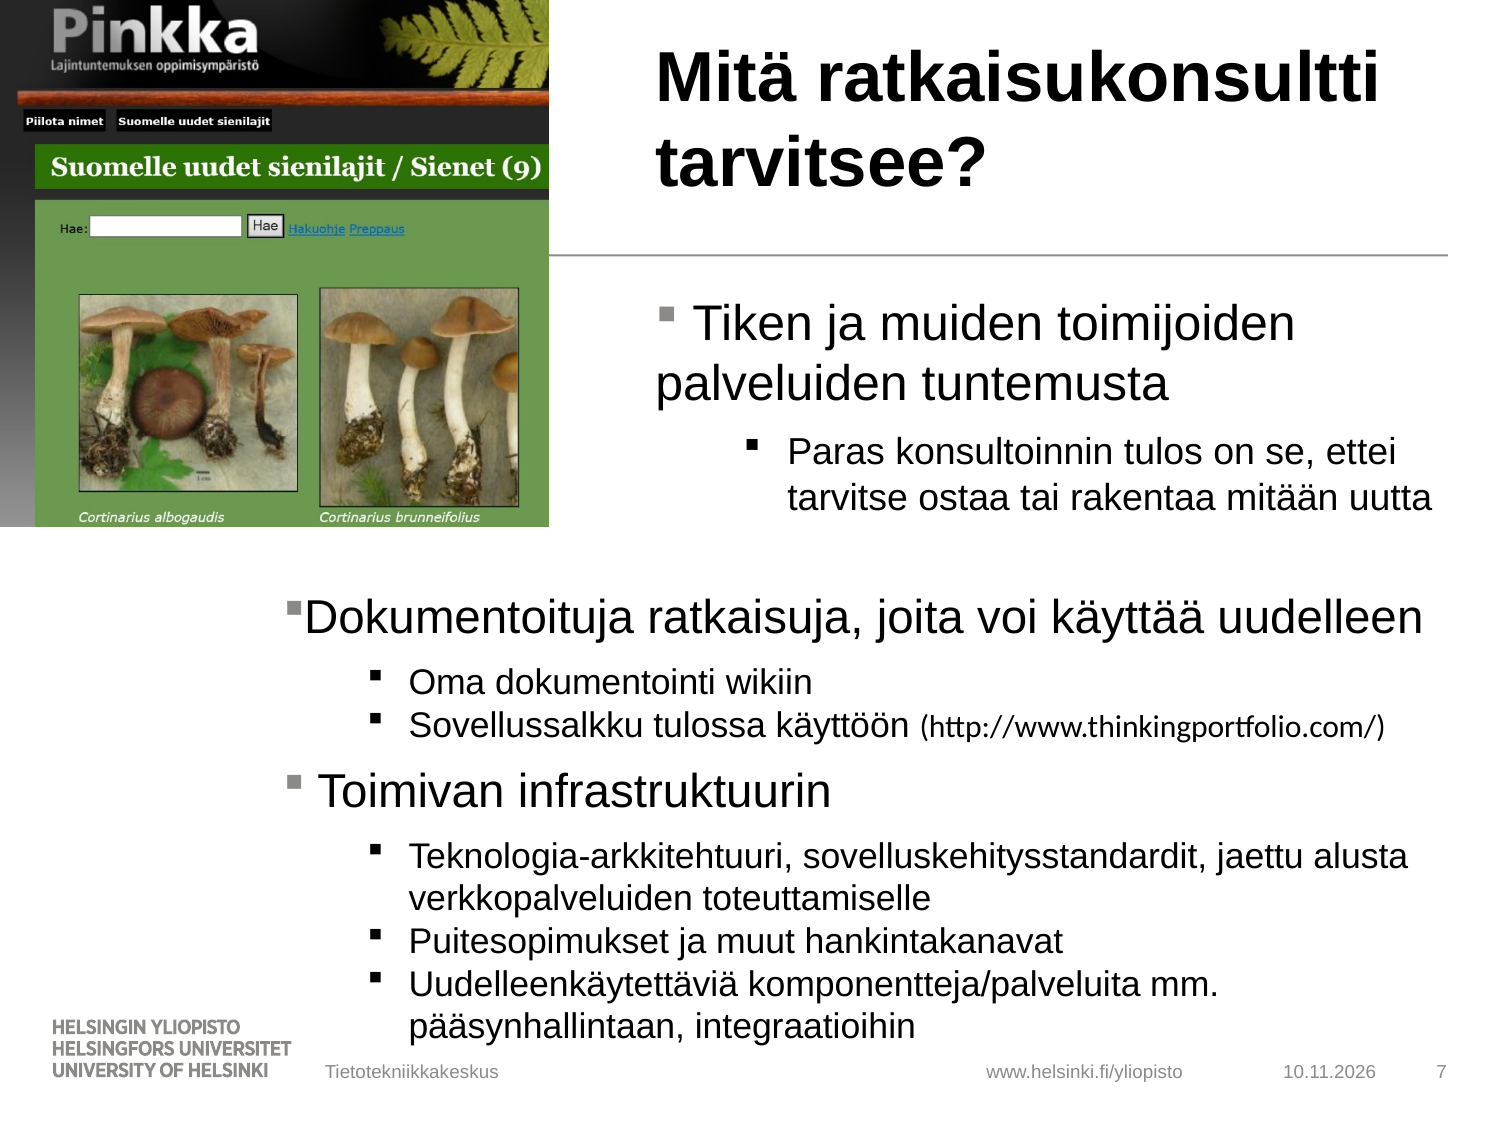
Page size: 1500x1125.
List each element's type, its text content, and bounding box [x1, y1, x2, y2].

list Tiken ja muiden toimijoiden palveluiden tuntemusta Paras konsultoinnin tulos on se, ettei tarvitse ostaa tai rakentaa mitään uutta [655, 290, 1500, 528]
title Mitä ratkaisukonsultti tarvitsee? [655, 30, 1430, 220]
footer Tietotekniikkakeskus [324, 1047, 750, 1083]
text_box Dokumentoituja ratkaisuja, joita voi käyttää uudelleen Oma dokumentointi wikiin Sovellussalkku tulossa käyttöön (http://www.thinkingportfolio.com/) Toimivan infrastruktuurin Teknologia-arkkitehtuuri, sovelluskehitysstandardit, jaettu alusta verkkopalveluiden toteuttamiselle Puitesopimukset ja muut hankintakanavat Uudelleenkäytettäviä komponentteja/palveluita mm. pääsynhallintaan, integraatioihin [283, 586, 1500, 1047]
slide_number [1230, 1047, 1376, 1083]
picture [0, 0, 549, 527]
slide_number 7 [1376, 1047, 1447, 1083]
